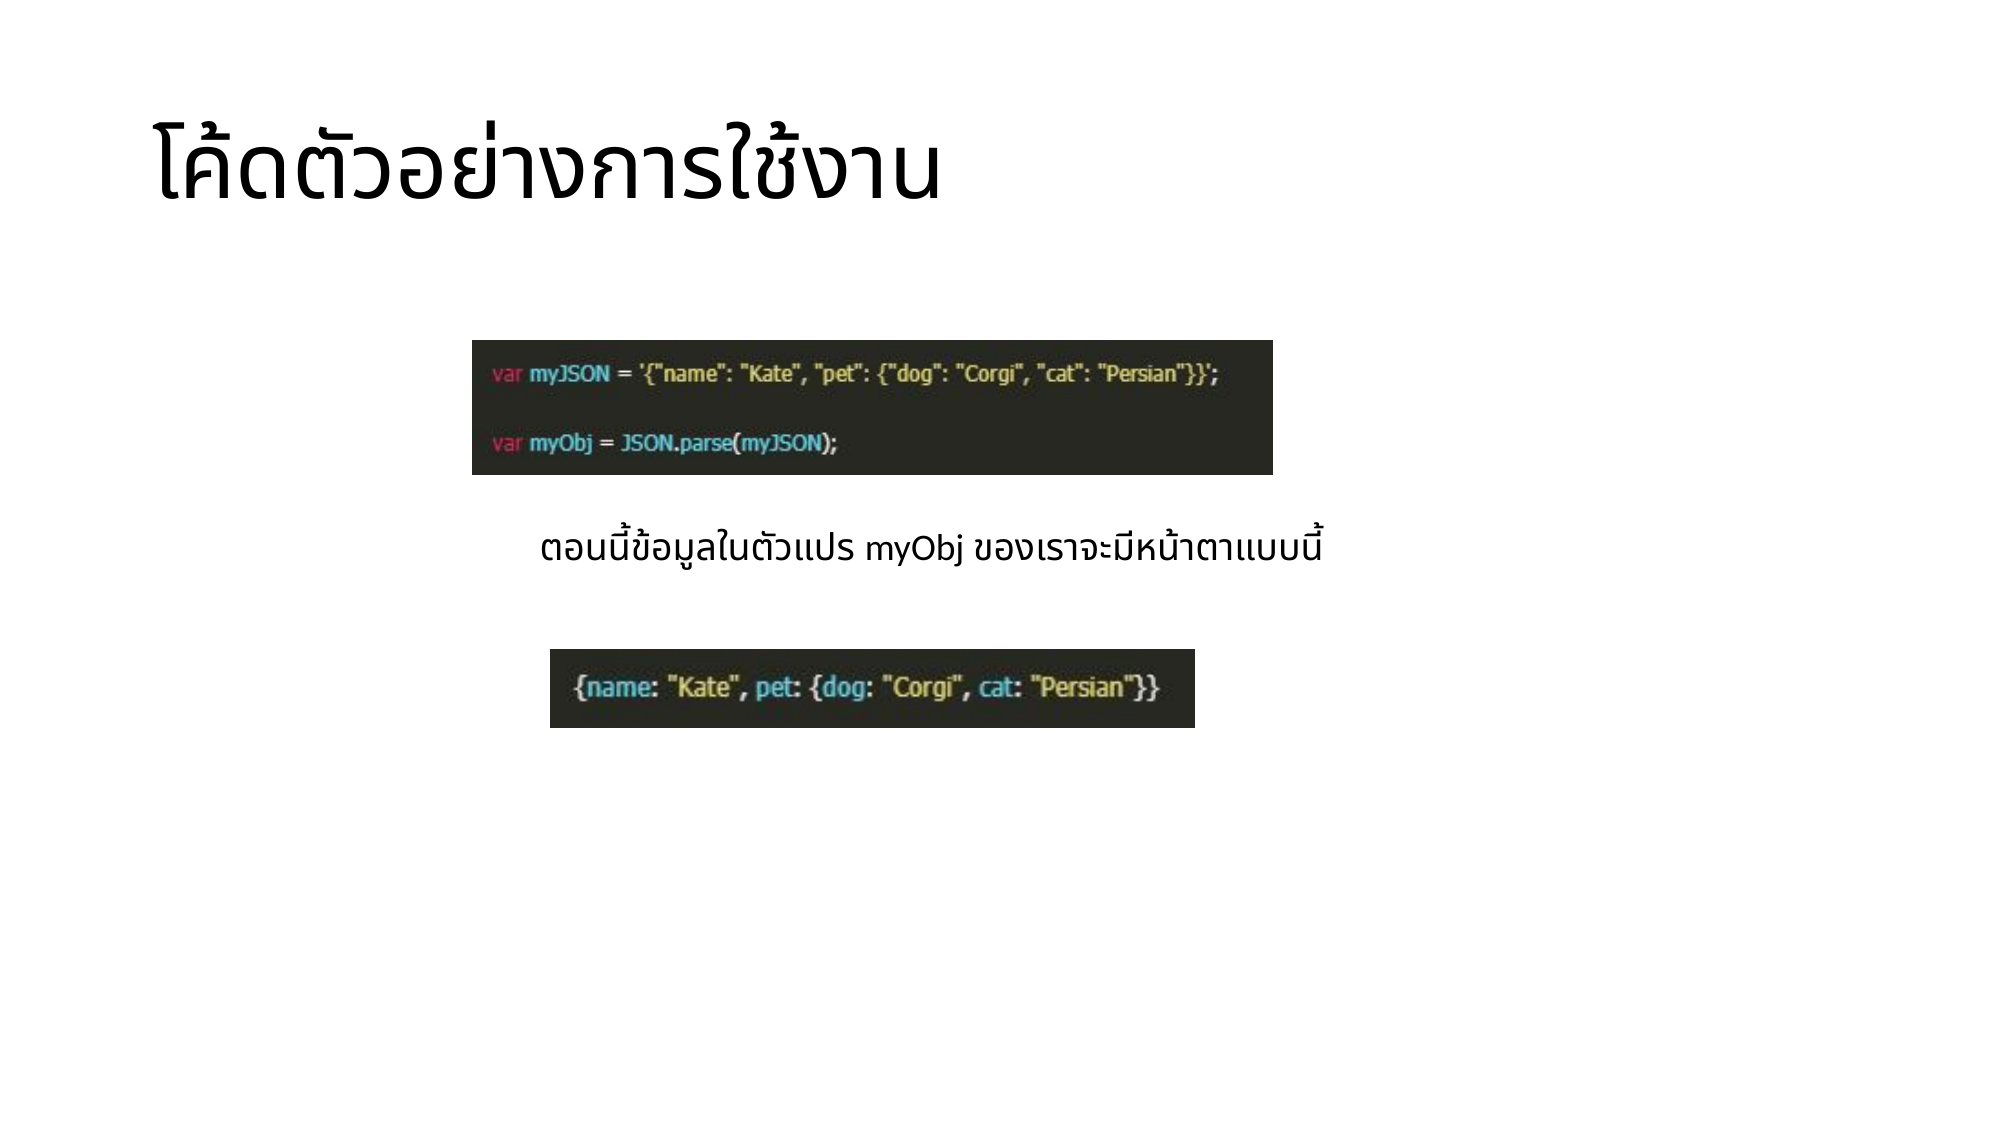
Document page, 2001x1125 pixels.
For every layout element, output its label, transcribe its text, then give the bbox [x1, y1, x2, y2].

text_box ตอนนี้ข้อมูลในตัวแปร myObj ของเราจะมีหน้าตาแบบนี้ [524, 516, 1525, 576]
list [472, 340, 1273, 475]
picture [550, 649, 1195, 728]
title โค้ดตัวอย่างการใช้งาน [137, 59, 1863, 278]
